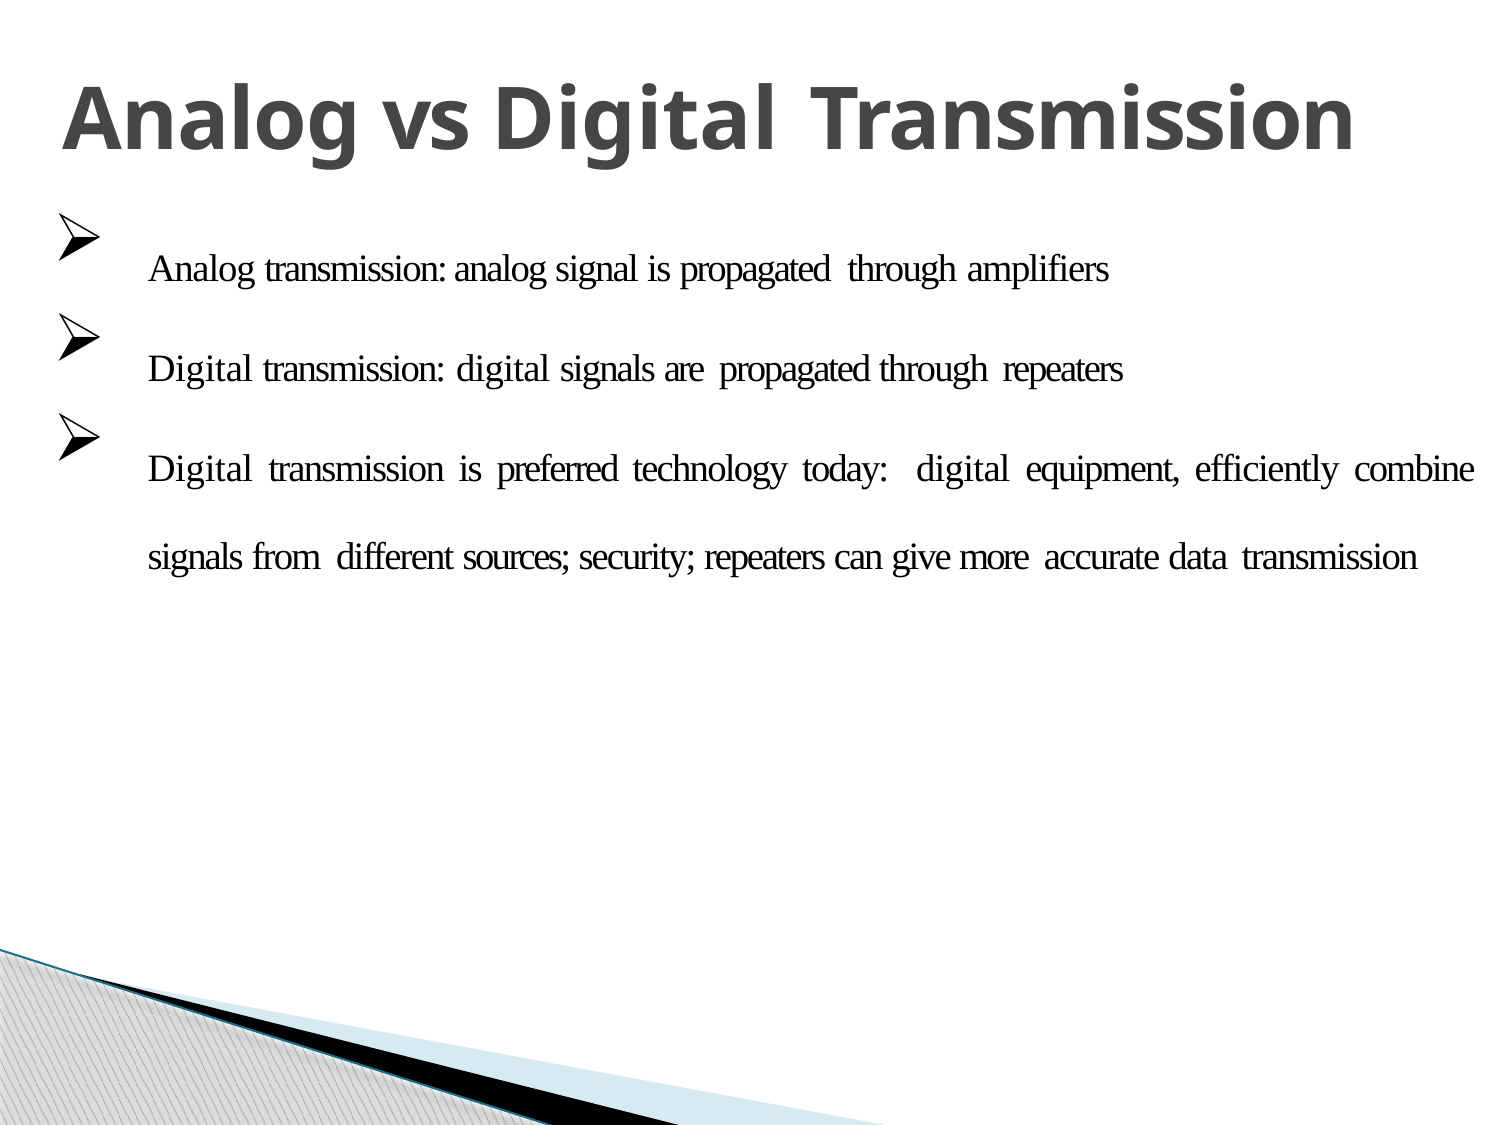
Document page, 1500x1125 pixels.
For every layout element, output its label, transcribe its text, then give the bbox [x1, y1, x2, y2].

text_box Analog transmission: analog signal is propagated through amplifiers Digital transmission: digital signals are propagated through repeaters Digital transmission is preferred technology today: digital equipment, efficiently combine signals from different sources; security; repeaters can give more accurate data transmission [49, 200, 1475, 578]
title Analog vs Digital Transmission [0, 21, 1500, 209]
